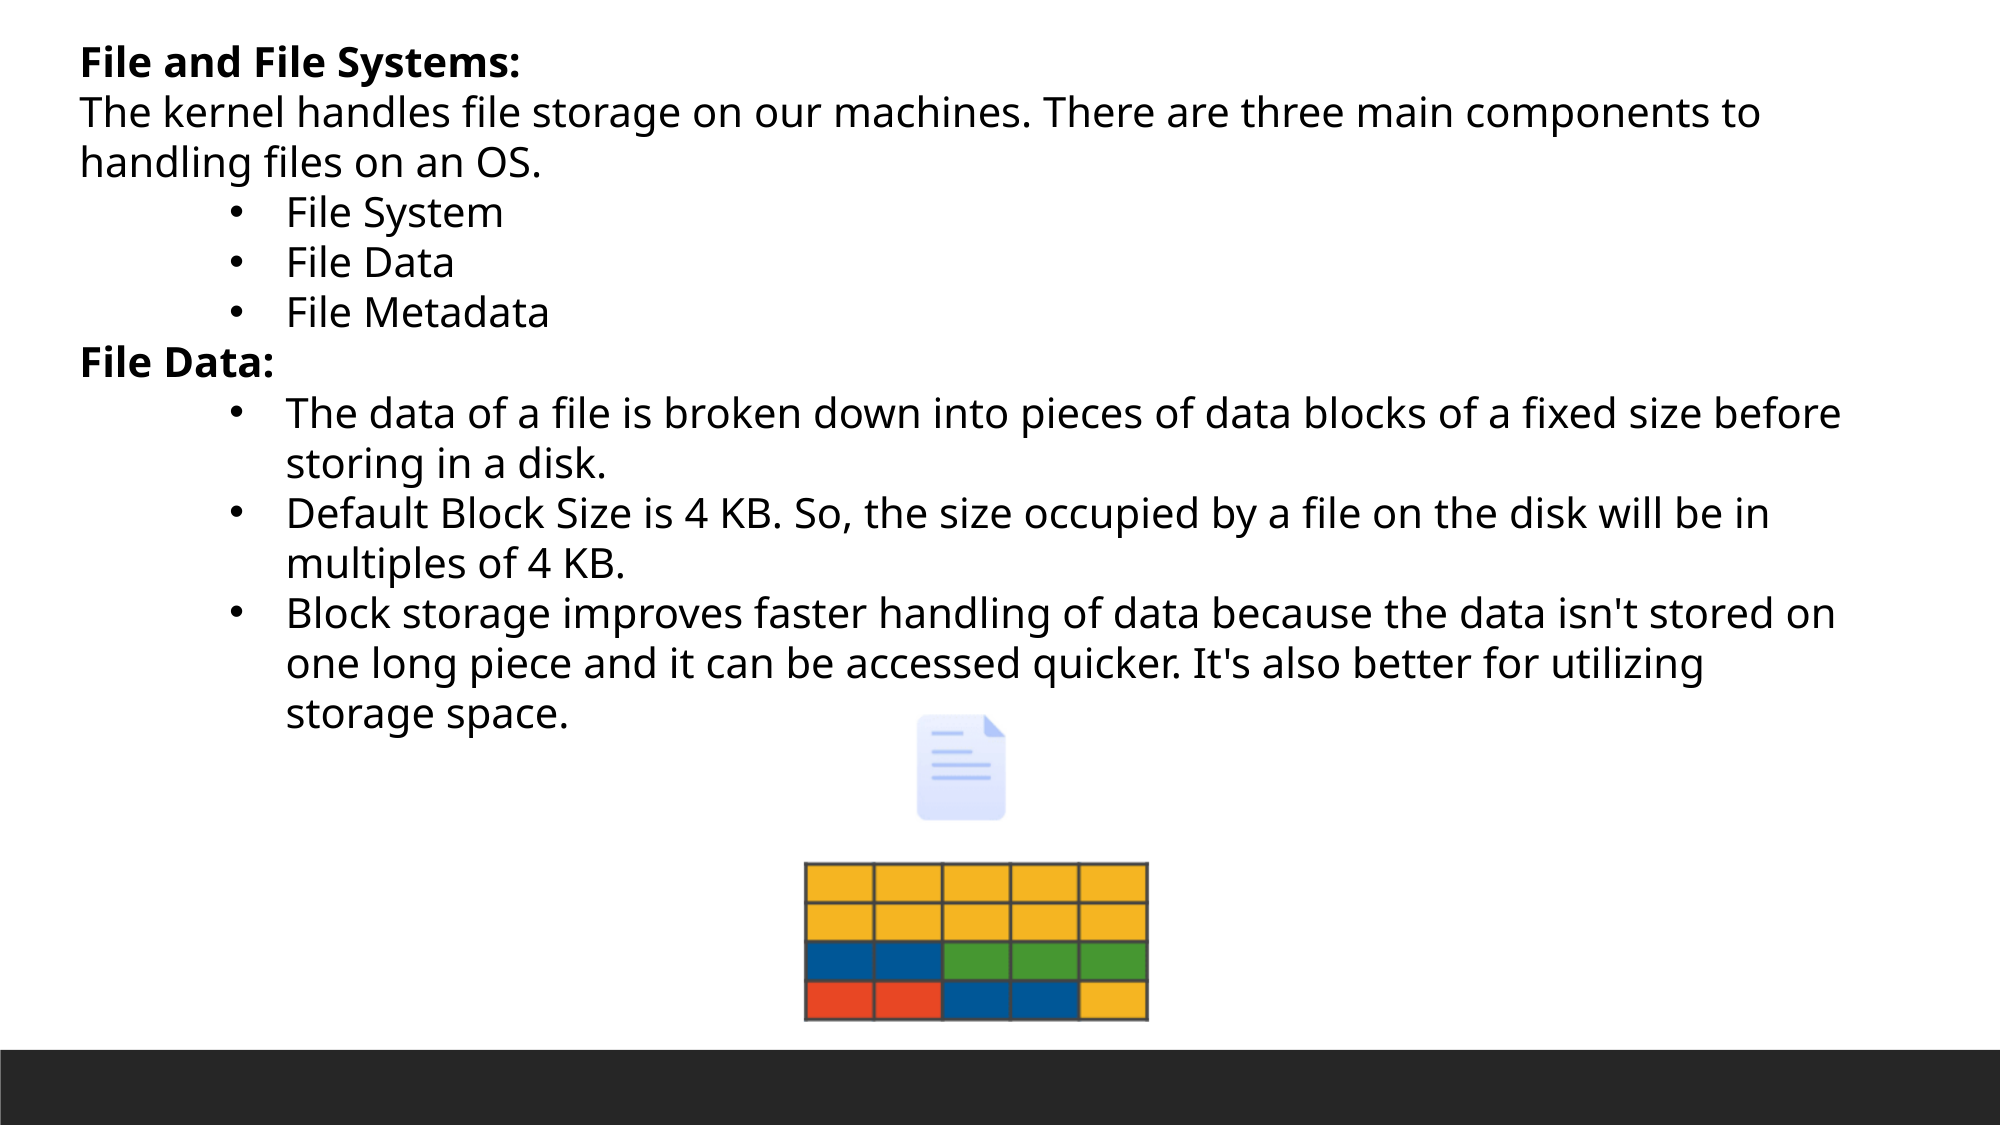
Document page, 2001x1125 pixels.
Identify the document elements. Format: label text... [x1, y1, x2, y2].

text_box File and File Systems: The kernel handles file storage on our machines. There are three main components to handling files on an OS. File System File Data File Metadata File Data: The data of a file is broken down into pieces of data blocks of a fixed size before storing in a disk. Default Block Size is 4 KB. So, the size occupied by a file on the disk will be in multiples of 4 KB. Block storage improves faster handling of data because the data isn't stored on one long piece and it can be accessed quicker. It's also better for utilizing storage space. [64, 28, 1868, 744]
picture [797, 704, 1158, 1025]
